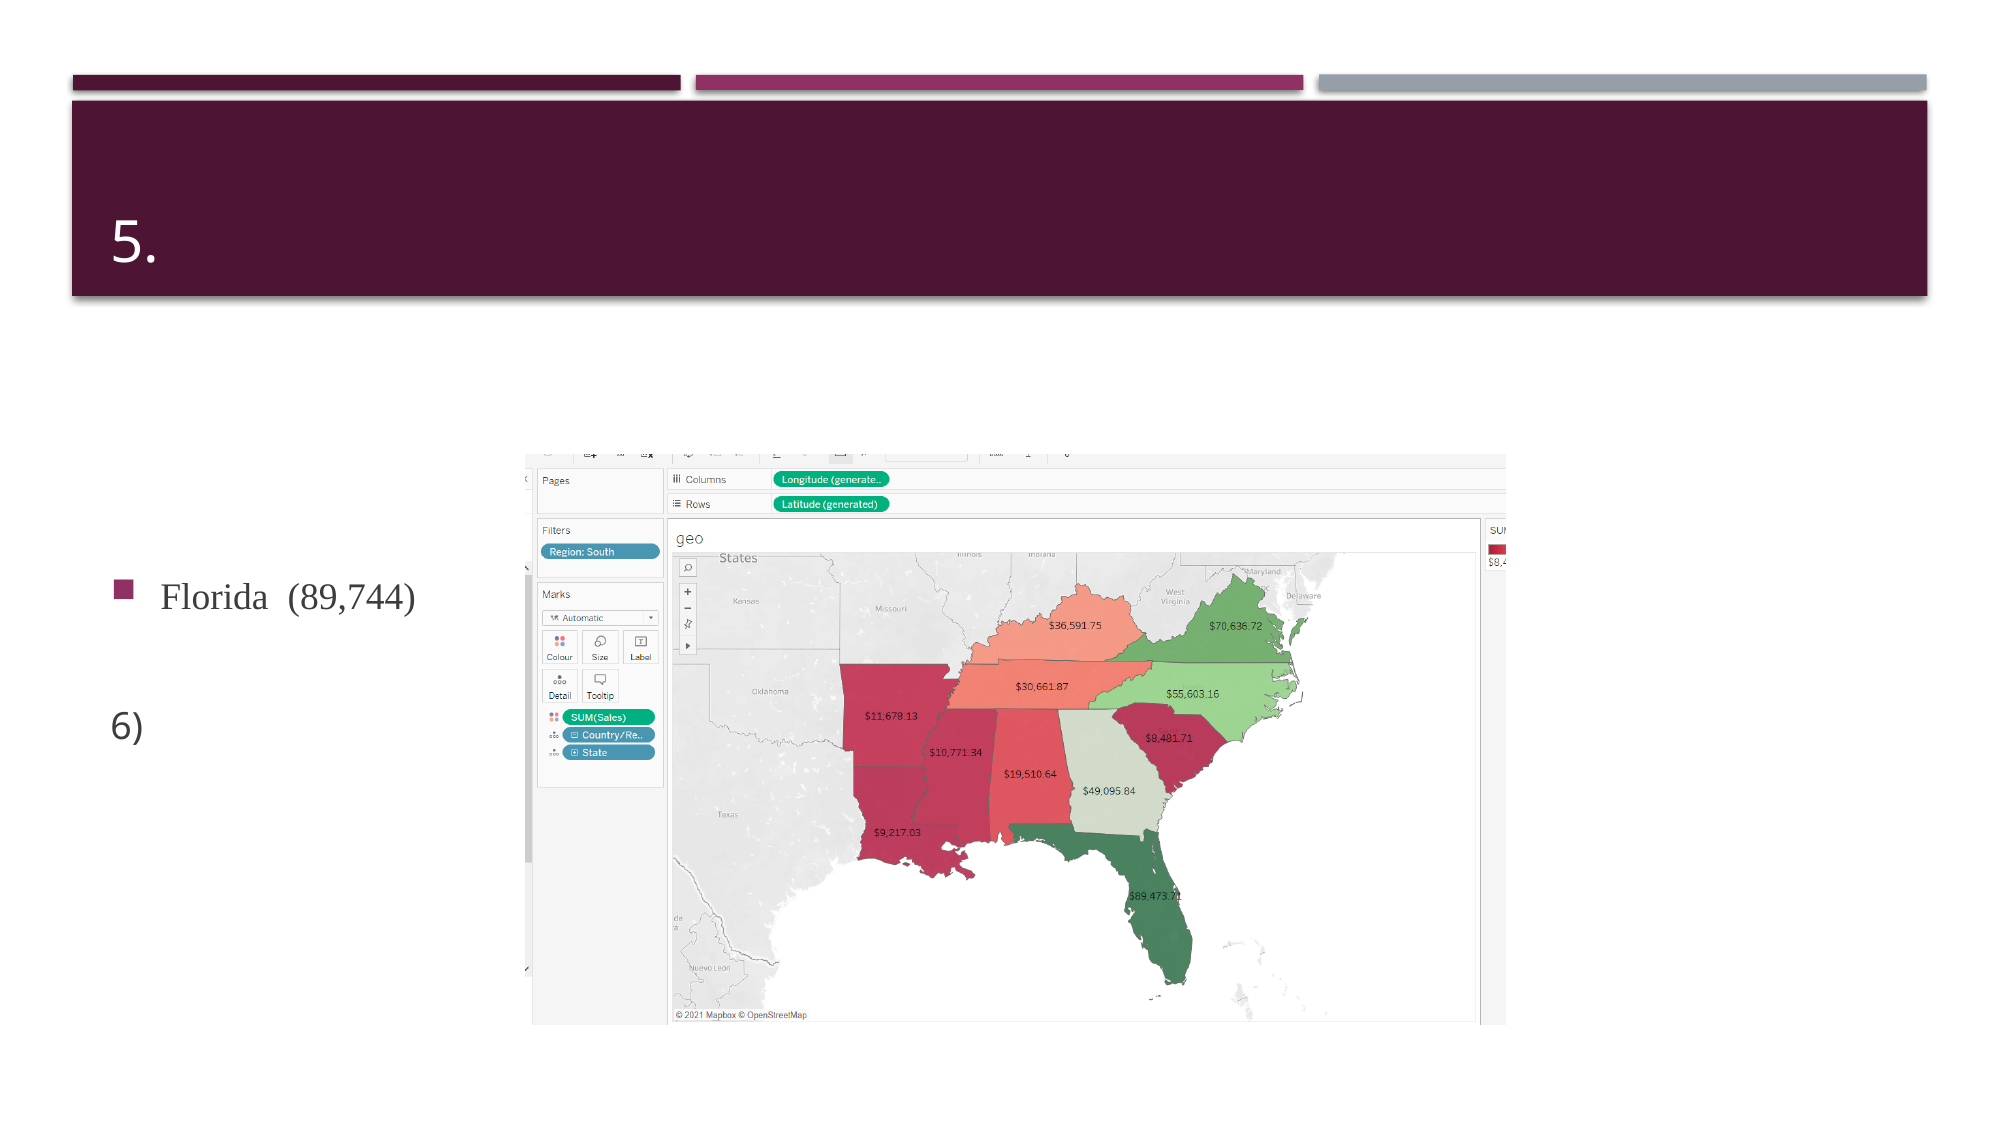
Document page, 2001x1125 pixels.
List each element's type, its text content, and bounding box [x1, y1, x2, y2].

list Florida (89,744) 6) [95, 357, 1905, 962]
title 5. [95, 115, 1905, 282]
picture [525, 453, 1506, 1026]
